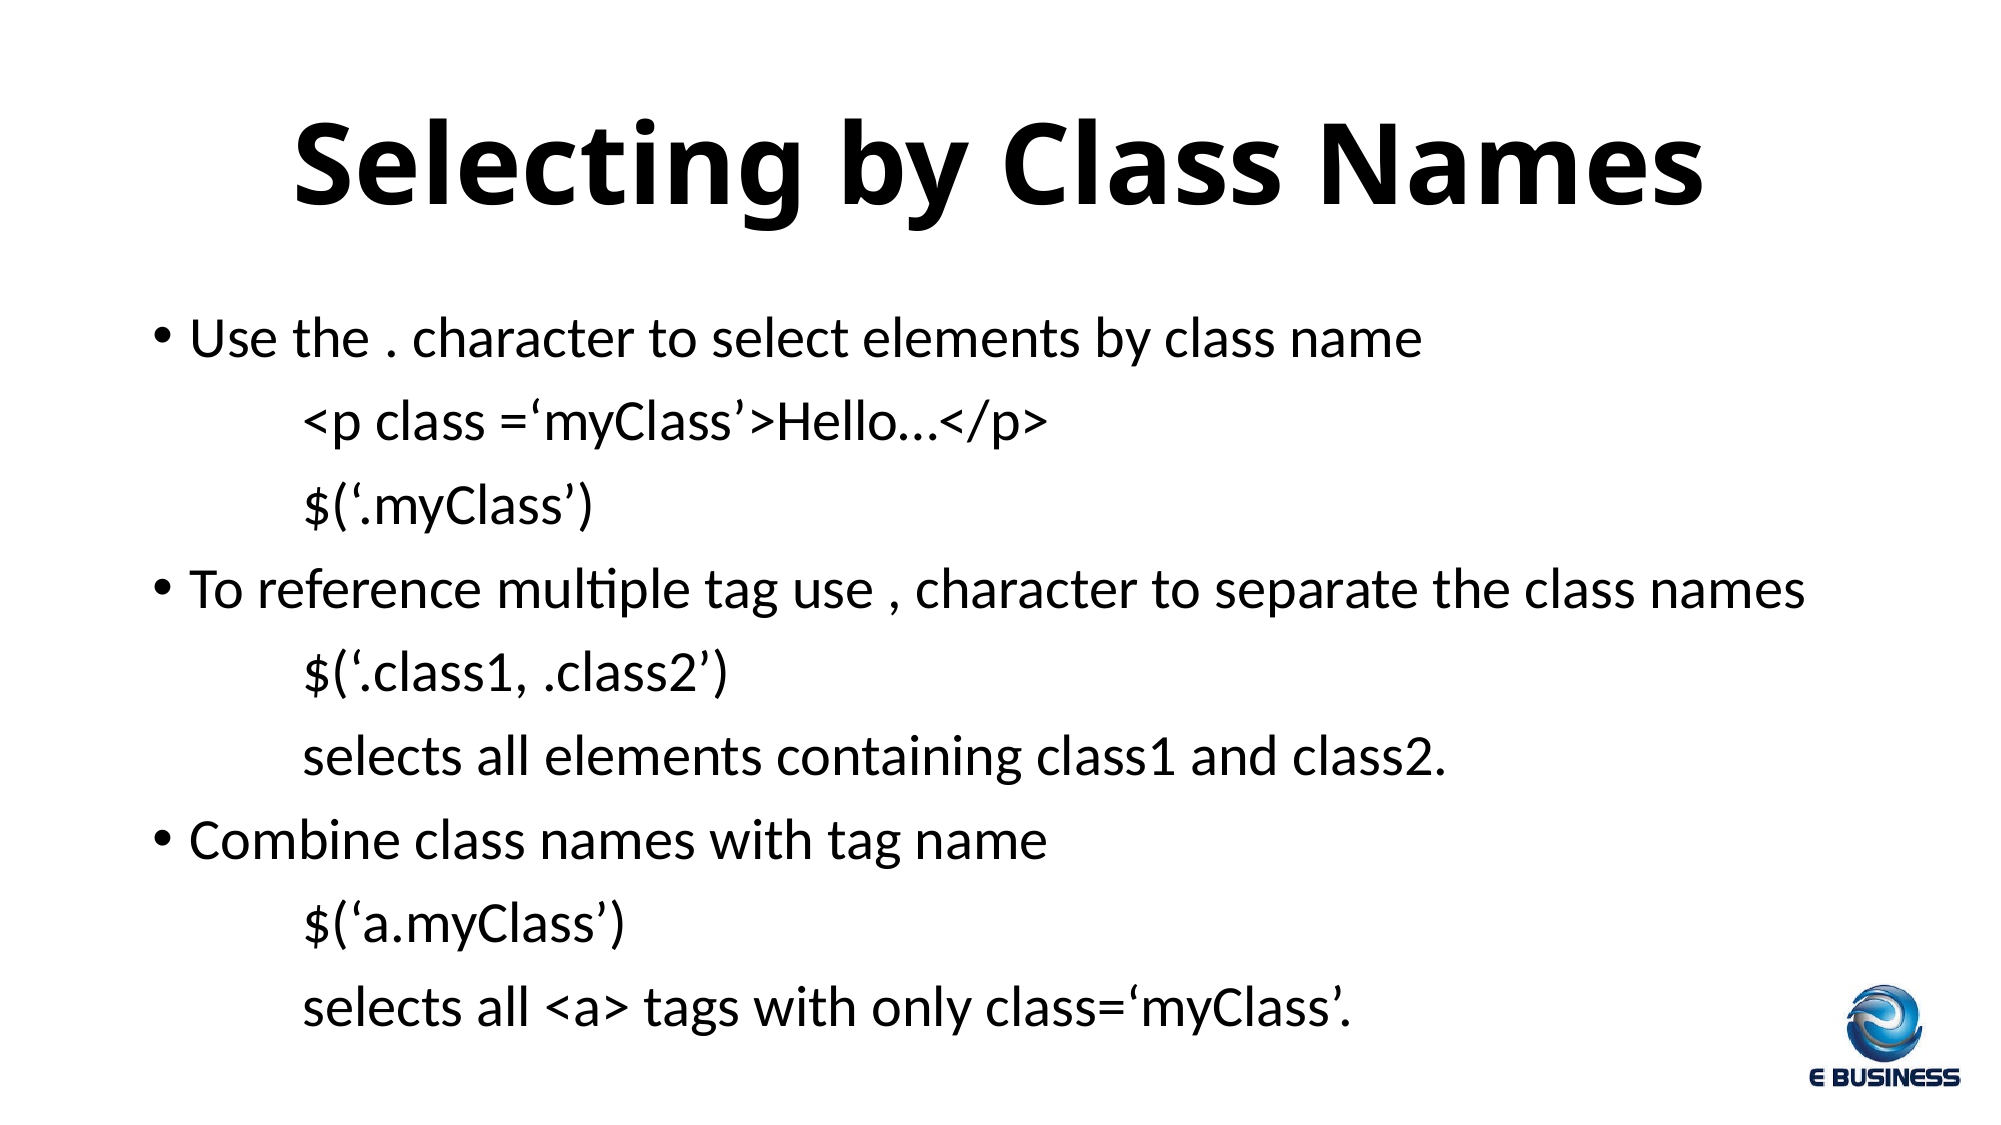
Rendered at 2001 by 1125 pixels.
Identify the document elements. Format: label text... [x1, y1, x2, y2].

picture [1863, 983, 1961, 1088]
title Selecting by Class Names [125, 59, 1875, 278]
list Use the . character to select elements by class name <p class =‘myClass’>Hello…</p> $(‘.myClass’) To reference multiple tag use , character to separate the class names $(‘.class1, .class2’) selects all elements containing class1 and class2. Combine class names with tag name $(‘a.myClass’) selects all <a> tags with only class=‘myClass’. [137, 299, 1863, 1102]
